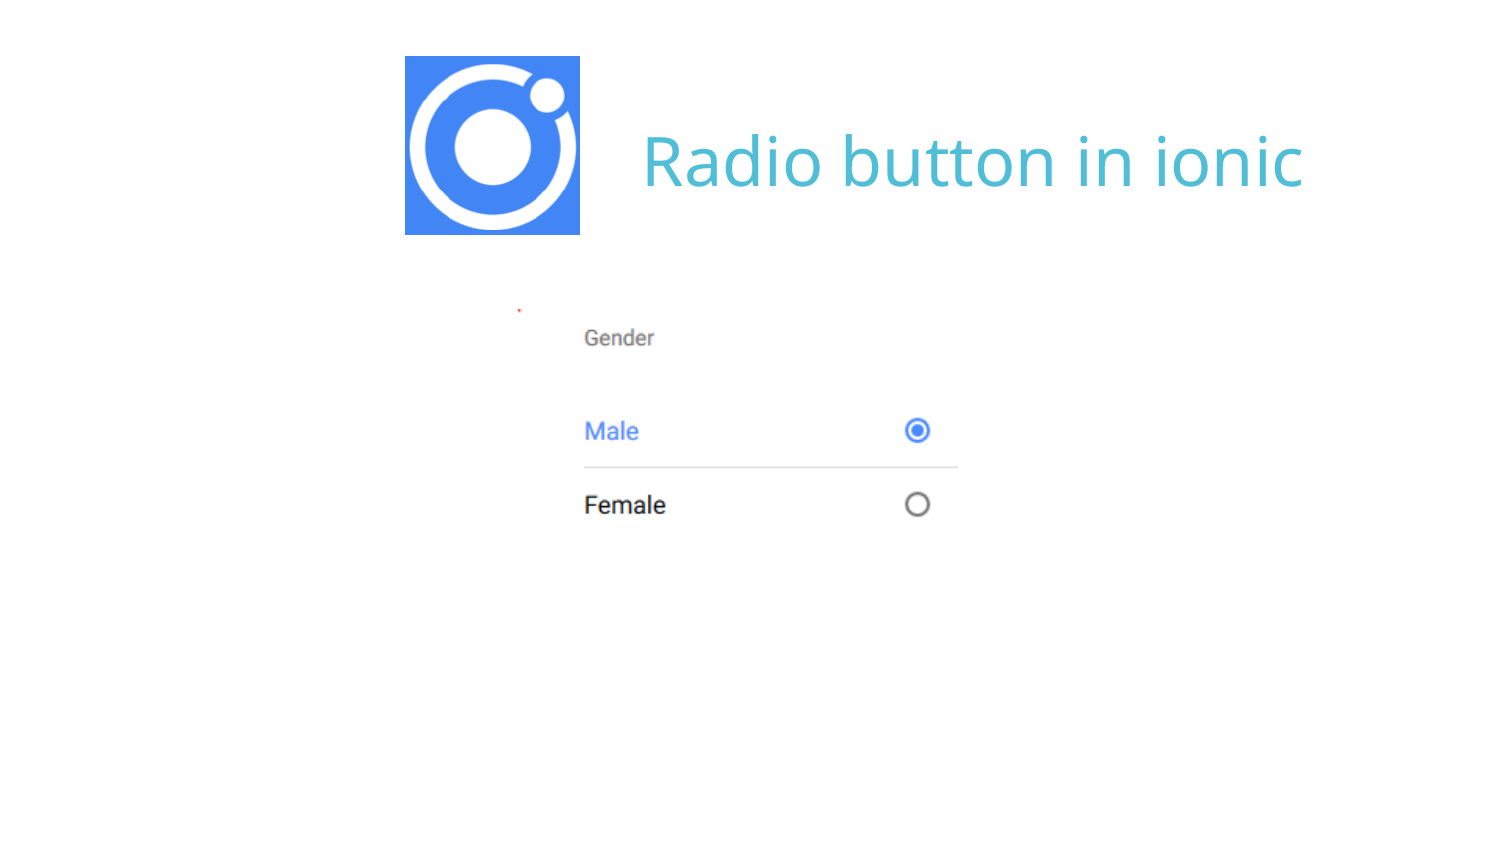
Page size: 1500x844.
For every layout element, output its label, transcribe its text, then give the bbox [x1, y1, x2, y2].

picture [405, 56, 580, 235]
title Radio button in ionic [626, 83, 1323, 245]
picture [517, 308, 982, 536]
